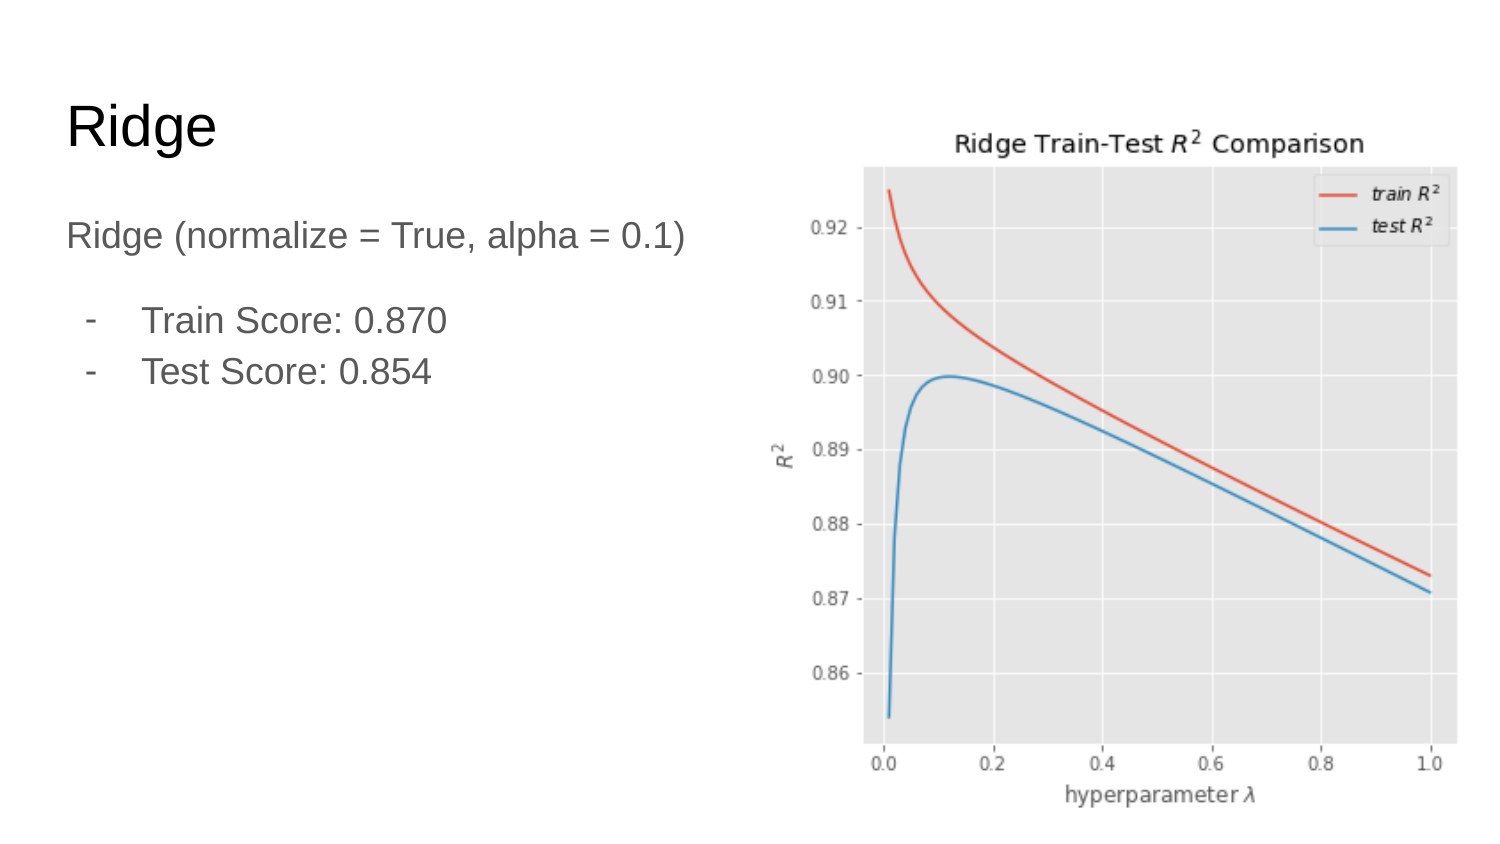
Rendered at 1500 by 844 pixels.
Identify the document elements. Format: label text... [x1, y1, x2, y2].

picture [761, 114, 1470, 825]
title Ridge [51, 72, 1449, 167]
list Ridge (normalize = True, alpha = 0.1) Train Score: 0.870 Test Score: 0.854 [51, 189, 756, 750]
